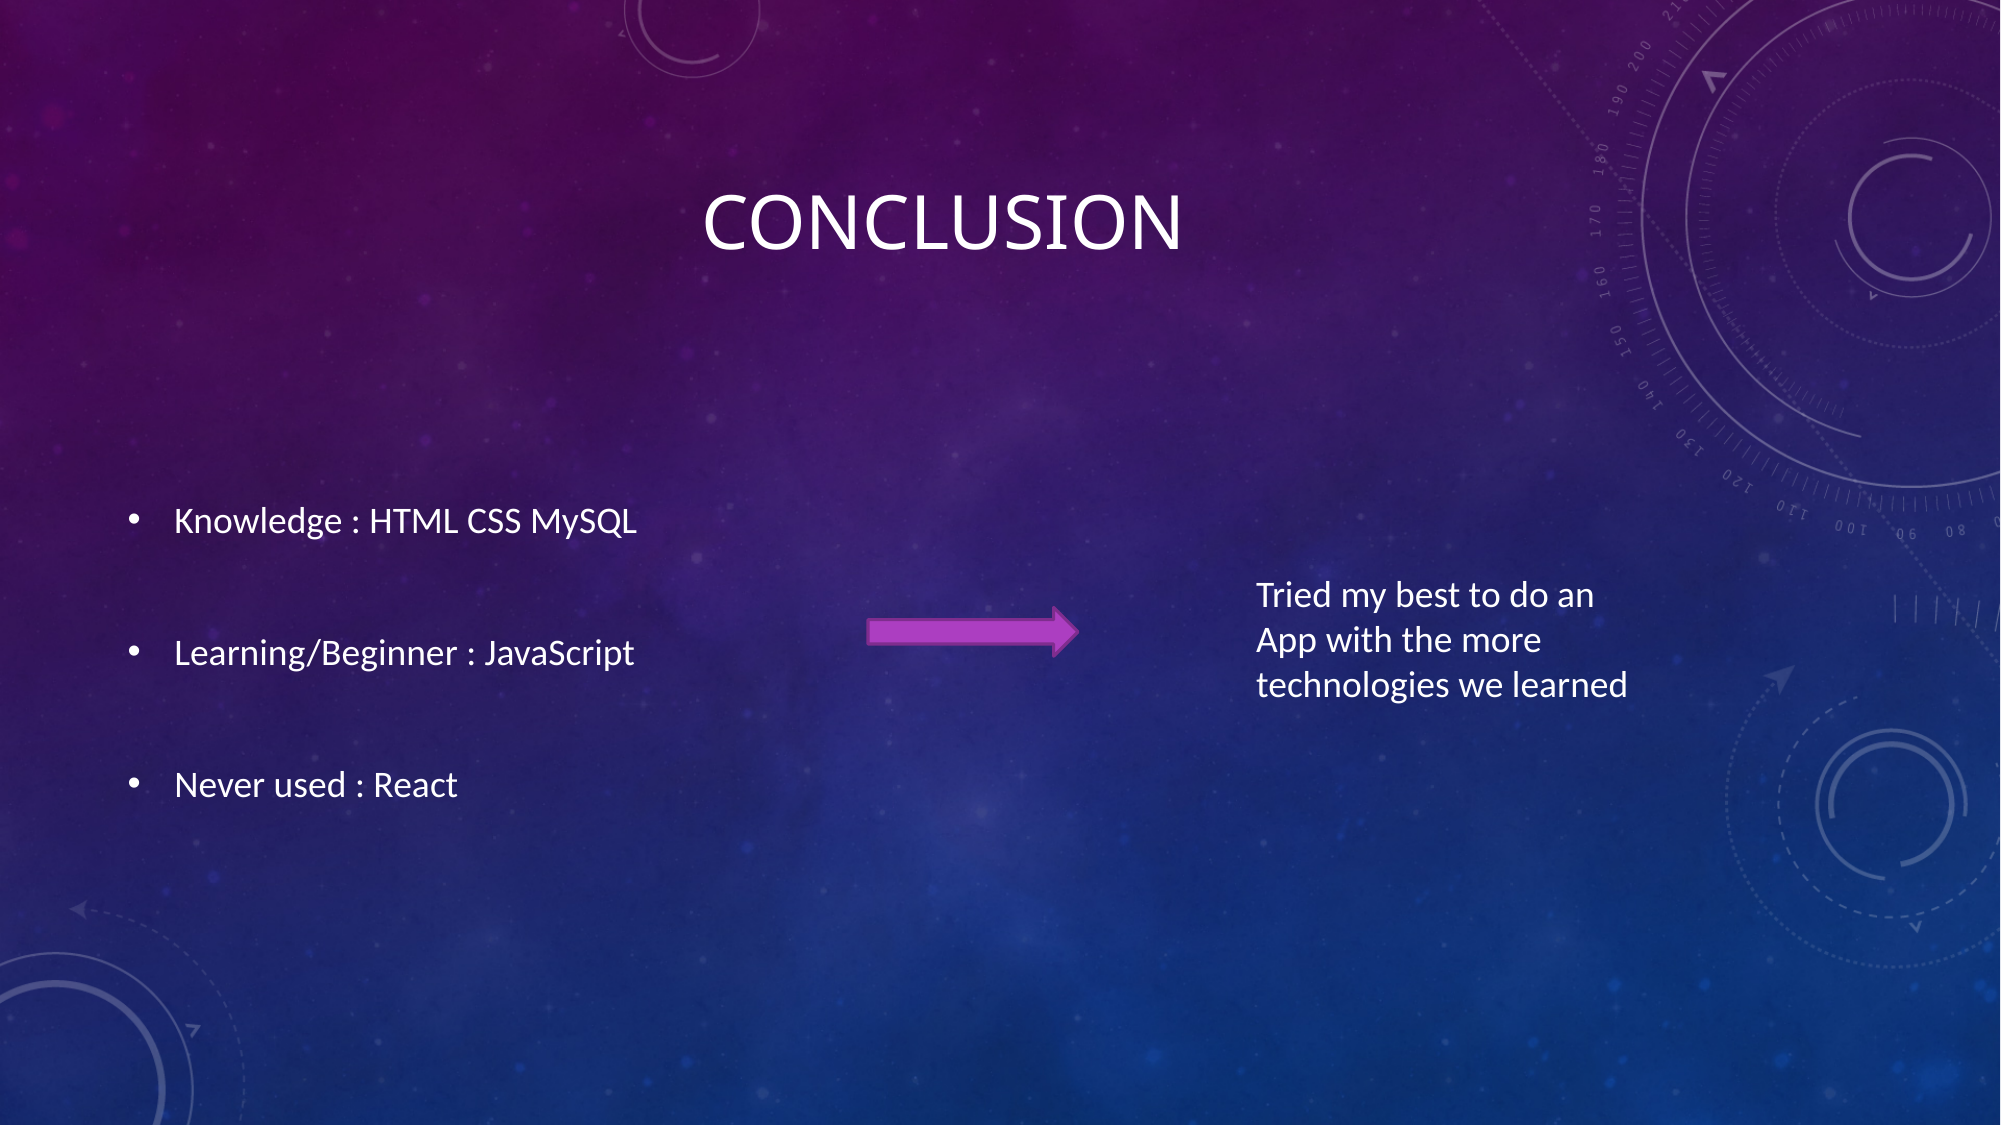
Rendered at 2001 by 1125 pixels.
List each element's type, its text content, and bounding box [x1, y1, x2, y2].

text_box [866, 605, 1080, 658]
title CONCLUSION [112, 99, 1775, 339]
picture [0, 0, 2001, 1125]
text_box Tried my best to do an App with the more technologies we learned [1241, 562, 1679, 713]
list Knowledge : HTML CSS MySQL Learning/Beginner : JavaScript Never used : React [112, 351, 745, 950]
